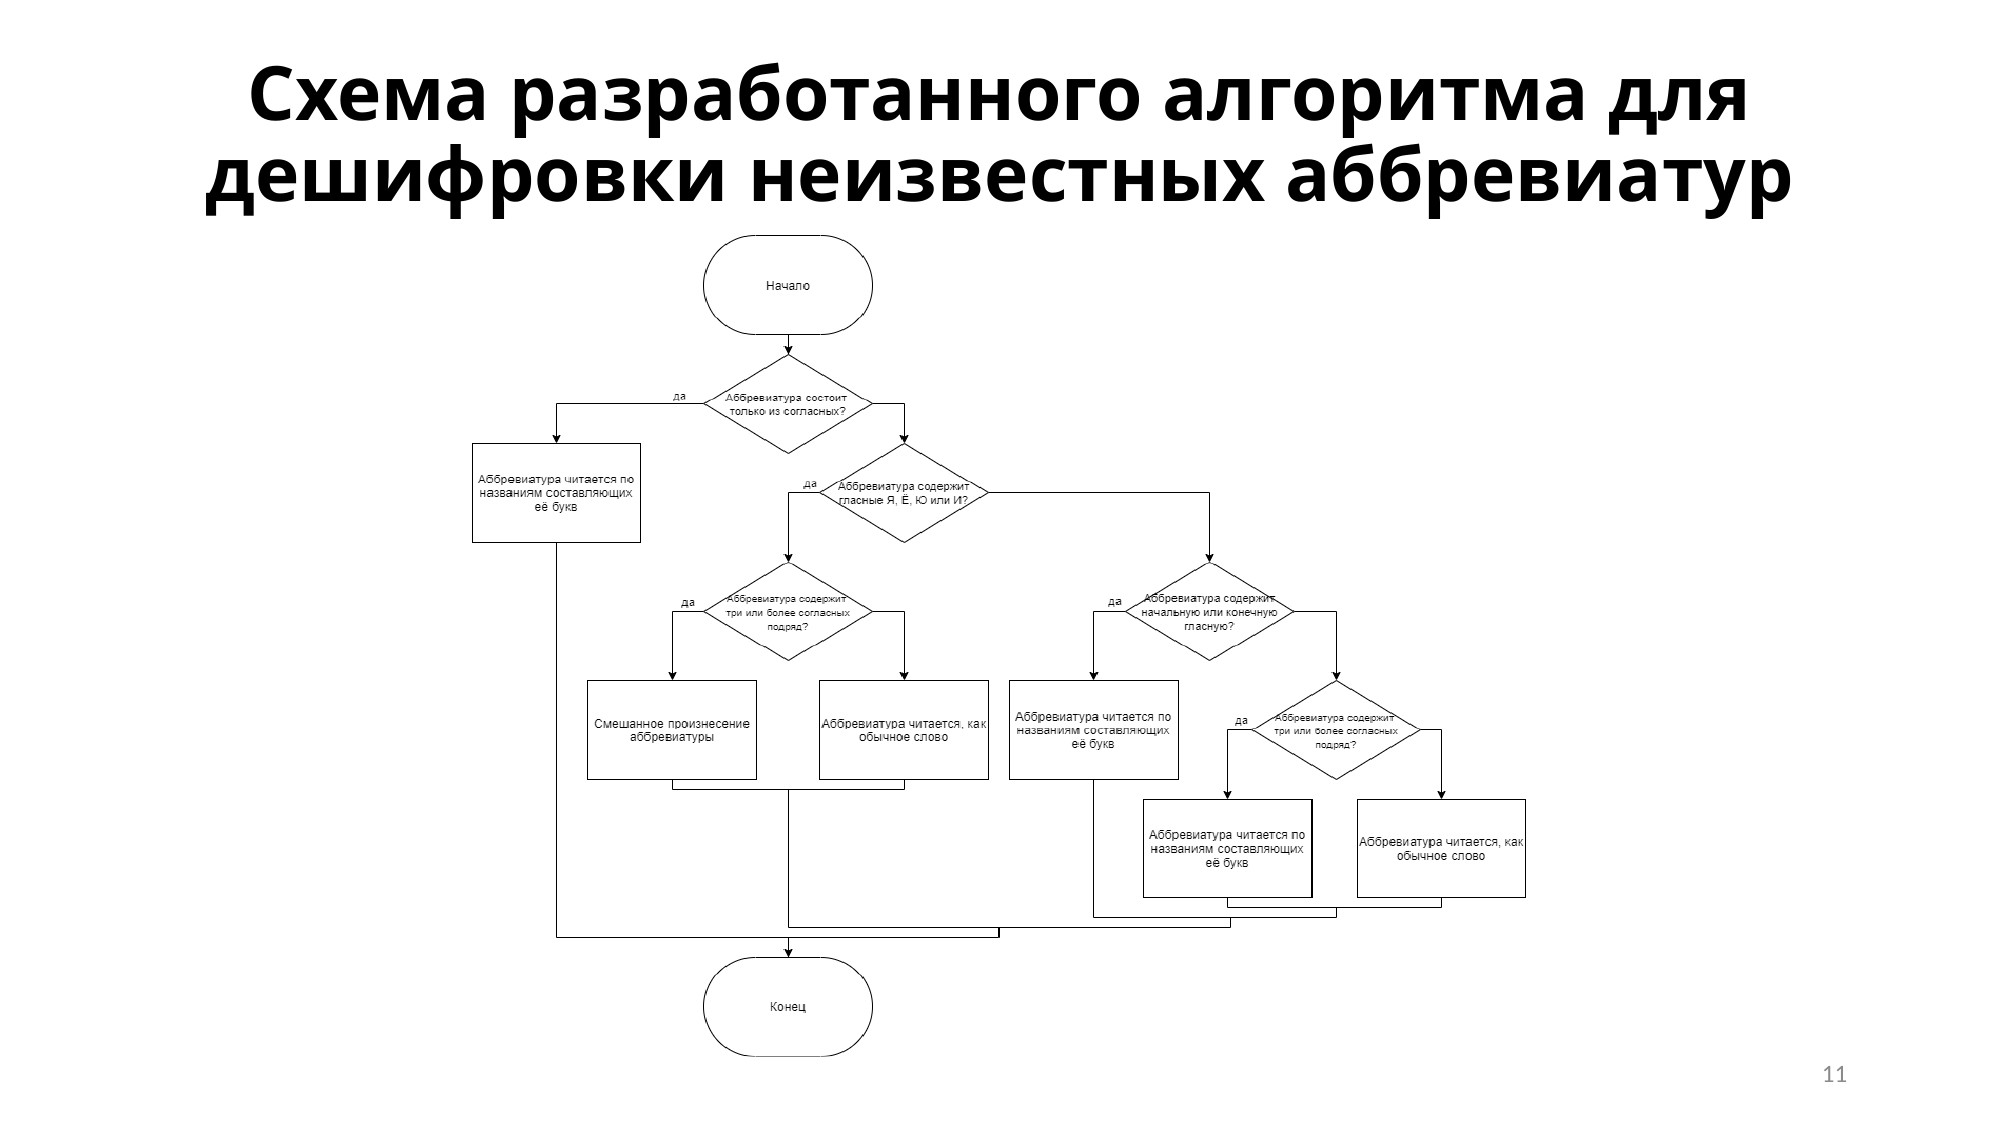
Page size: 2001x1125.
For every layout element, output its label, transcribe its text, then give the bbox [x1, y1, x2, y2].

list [472, 235, 1528, 1057]
slide_number 11 [1412, 1042, 1863, 1103]
title Схема разработанного алгоритма для дешифровки неизвестных аббревиатур [137, 83, 1863, 190]
